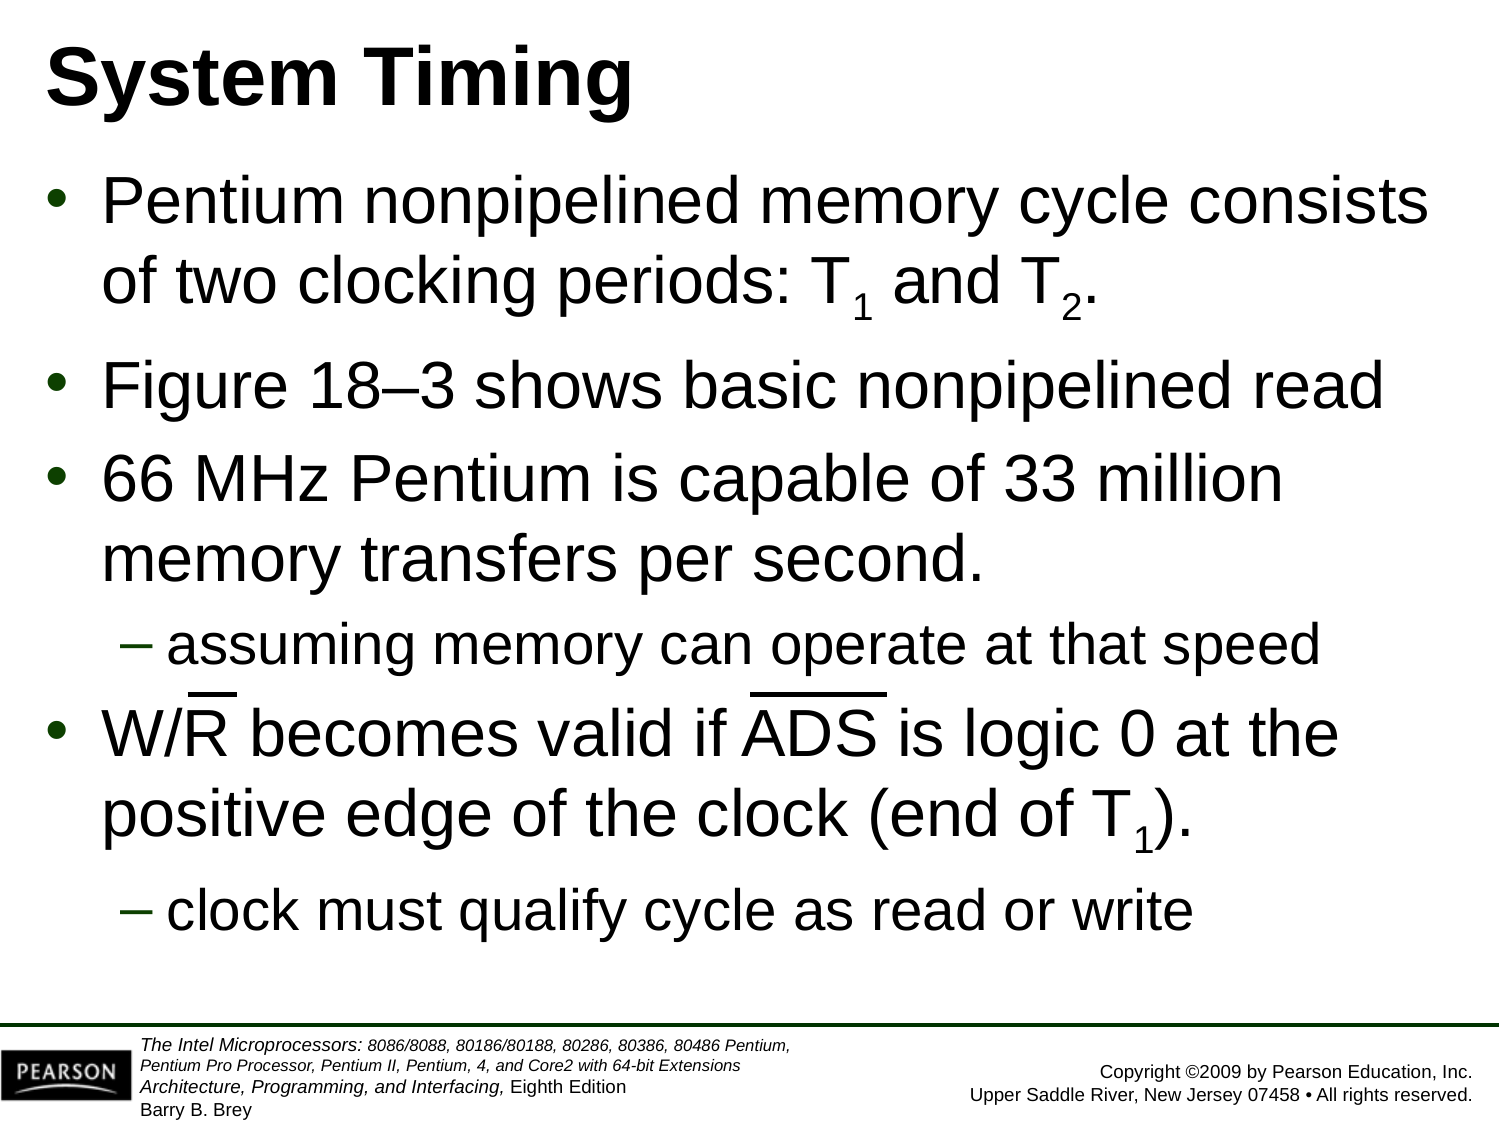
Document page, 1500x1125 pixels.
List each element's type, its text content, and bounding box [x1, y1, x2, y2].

title System Timing [29, 14, 1493, 149]
picture [0, 1049, 133, 1102]
list Pentium nonpipelined memory cycle consists of two clocking periods: T1 and T2. Figure 18–3 shows basic nonpipelined read 66 MHz Pentium is capable of 33 million memory transfers per second. assuming memory can operate at that speed W/R becomes valid if ADS is logic 0 at the positive edge of the clock (end of T1). clock must qualify cycle as read or write [29, 149, 1493, 938]
